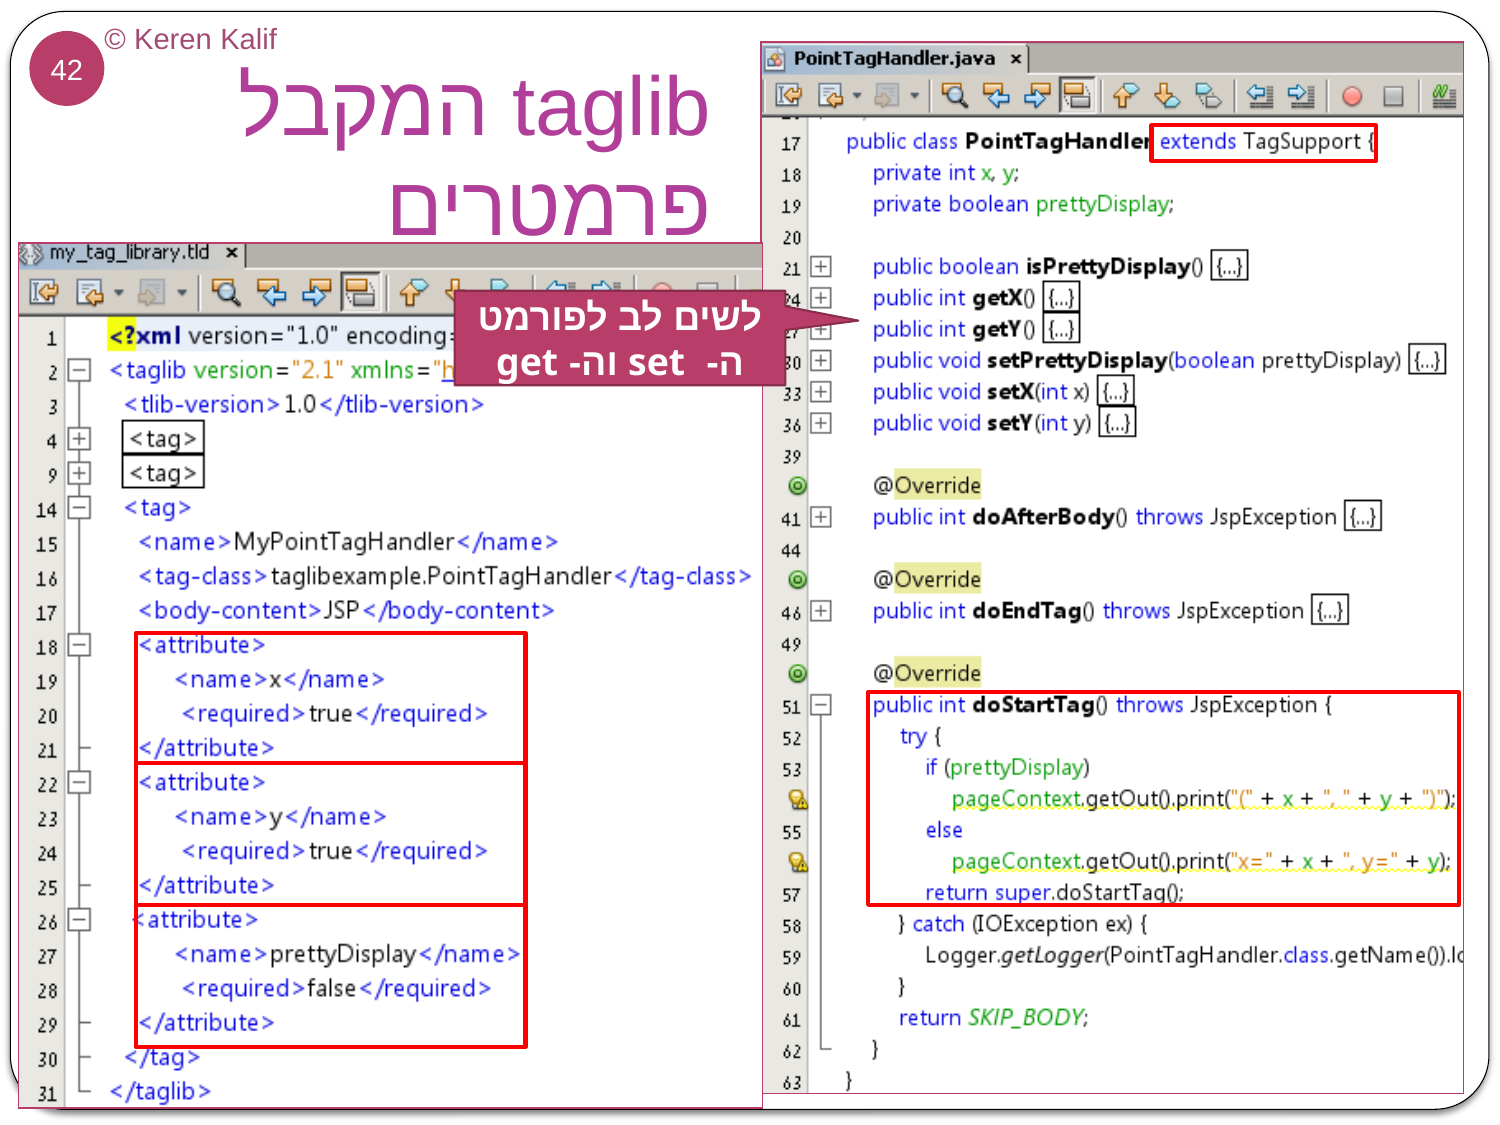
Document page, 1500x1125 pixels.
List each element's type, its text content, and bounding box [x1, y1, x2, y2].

title taglib המקבל פרמטרים [0, 151, 727, 268]
picture [19, 42, 1464, 1108]
